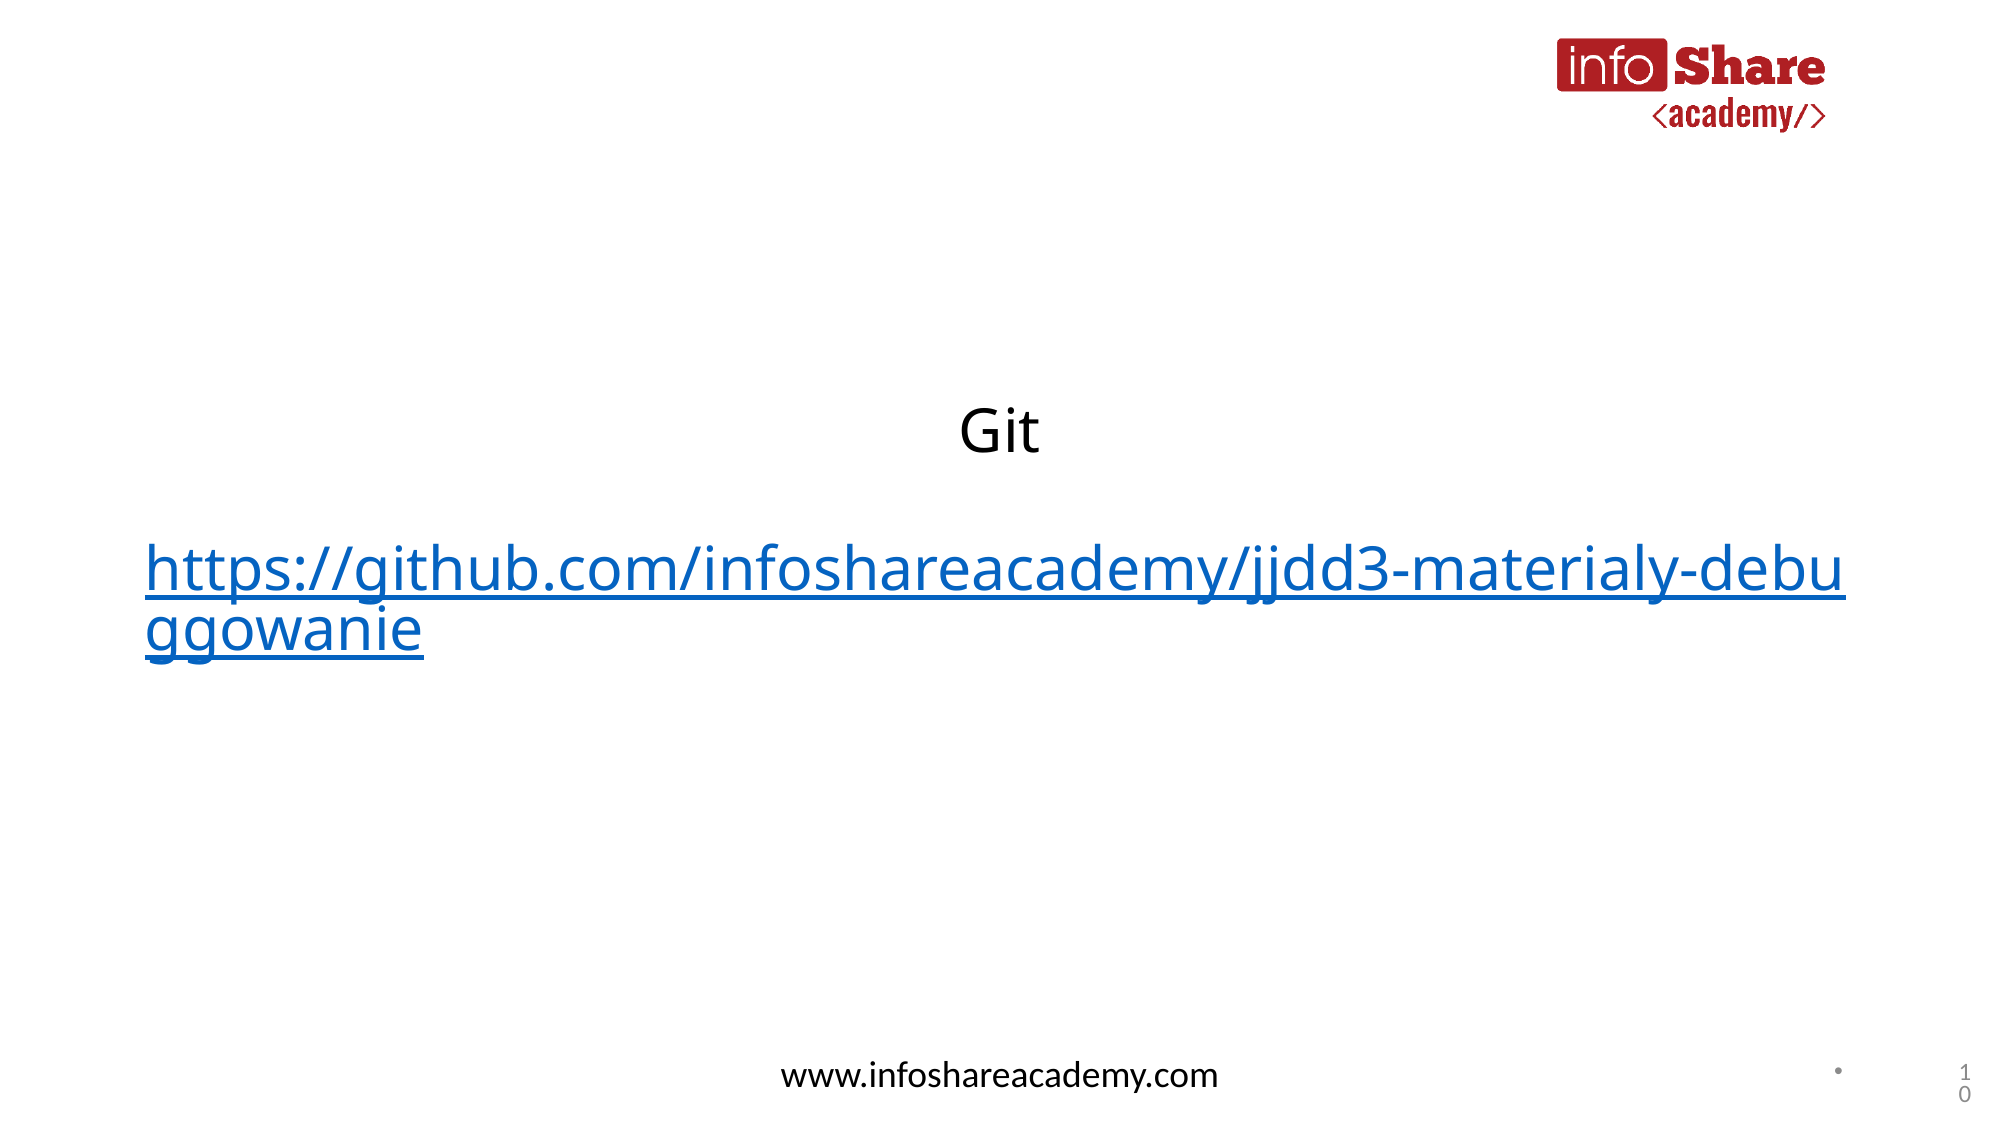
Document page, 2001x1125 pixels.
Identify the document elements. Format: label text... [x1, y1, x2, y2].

text_box www.infoshareacademy.com [662, 1042, 1338, 1103]
title Git https://github.com/infoshareacademy/jjdd3-materialy-debuggowanie [137, 394, 1863, 612]
picture [1516, 0, 1865, 174]
slide_number 10 [1819, 1050, 1863, 1095]
